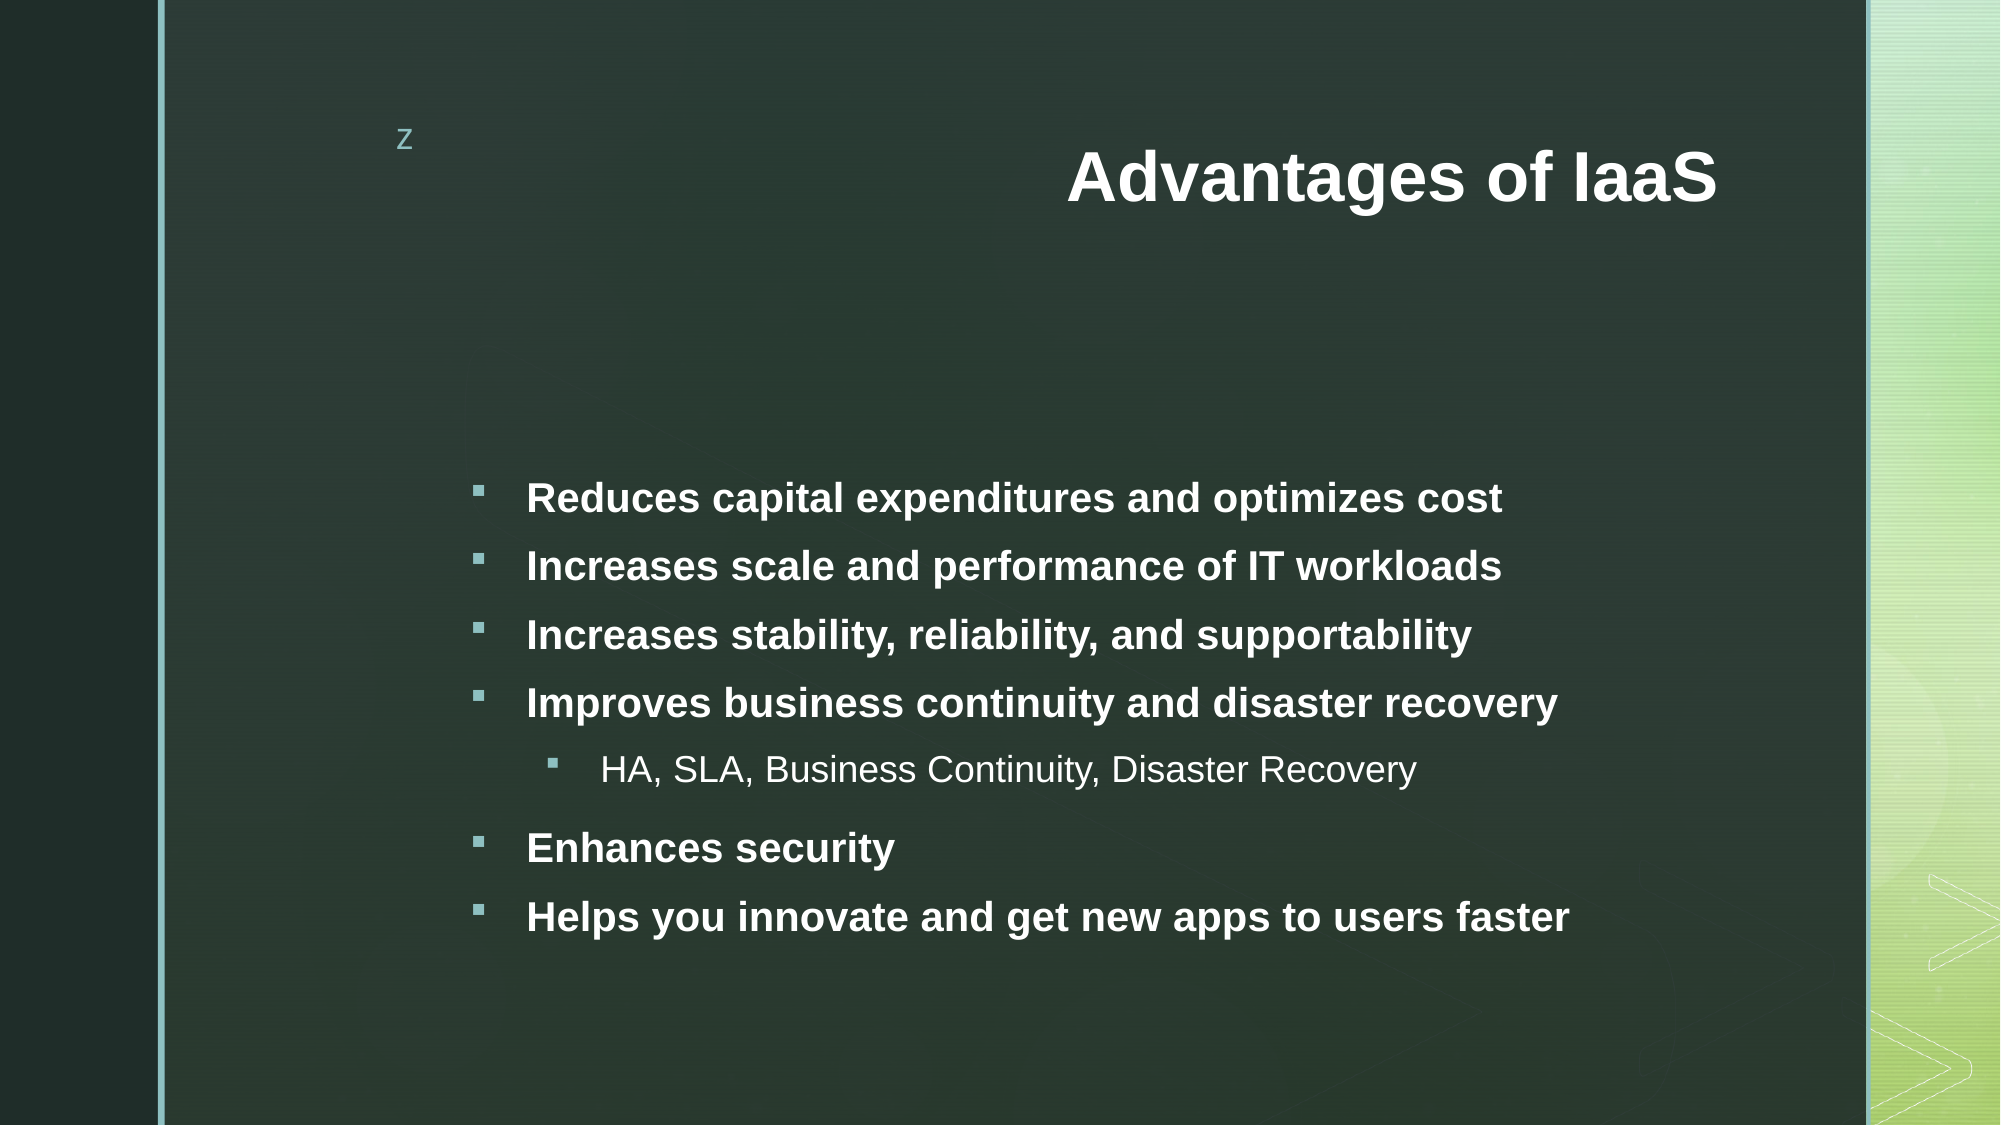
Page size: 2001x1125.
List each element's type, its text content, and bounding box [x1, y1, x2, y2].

list Reduces capital expenditures and optimizes cost Increases scale and performance of IT workloads Increases stability, reliability, and supportability Improves business continuity and disaster recovery HA, SLA, Business Continuity, Disaster Recovery Enhances security Helps you innovate and get new apps to users faster [454, 336, 1734, 1064]
title Advantages of IaaS [428, 132, 1734, 310]
picture [1871, 0, 2001, 1125]
